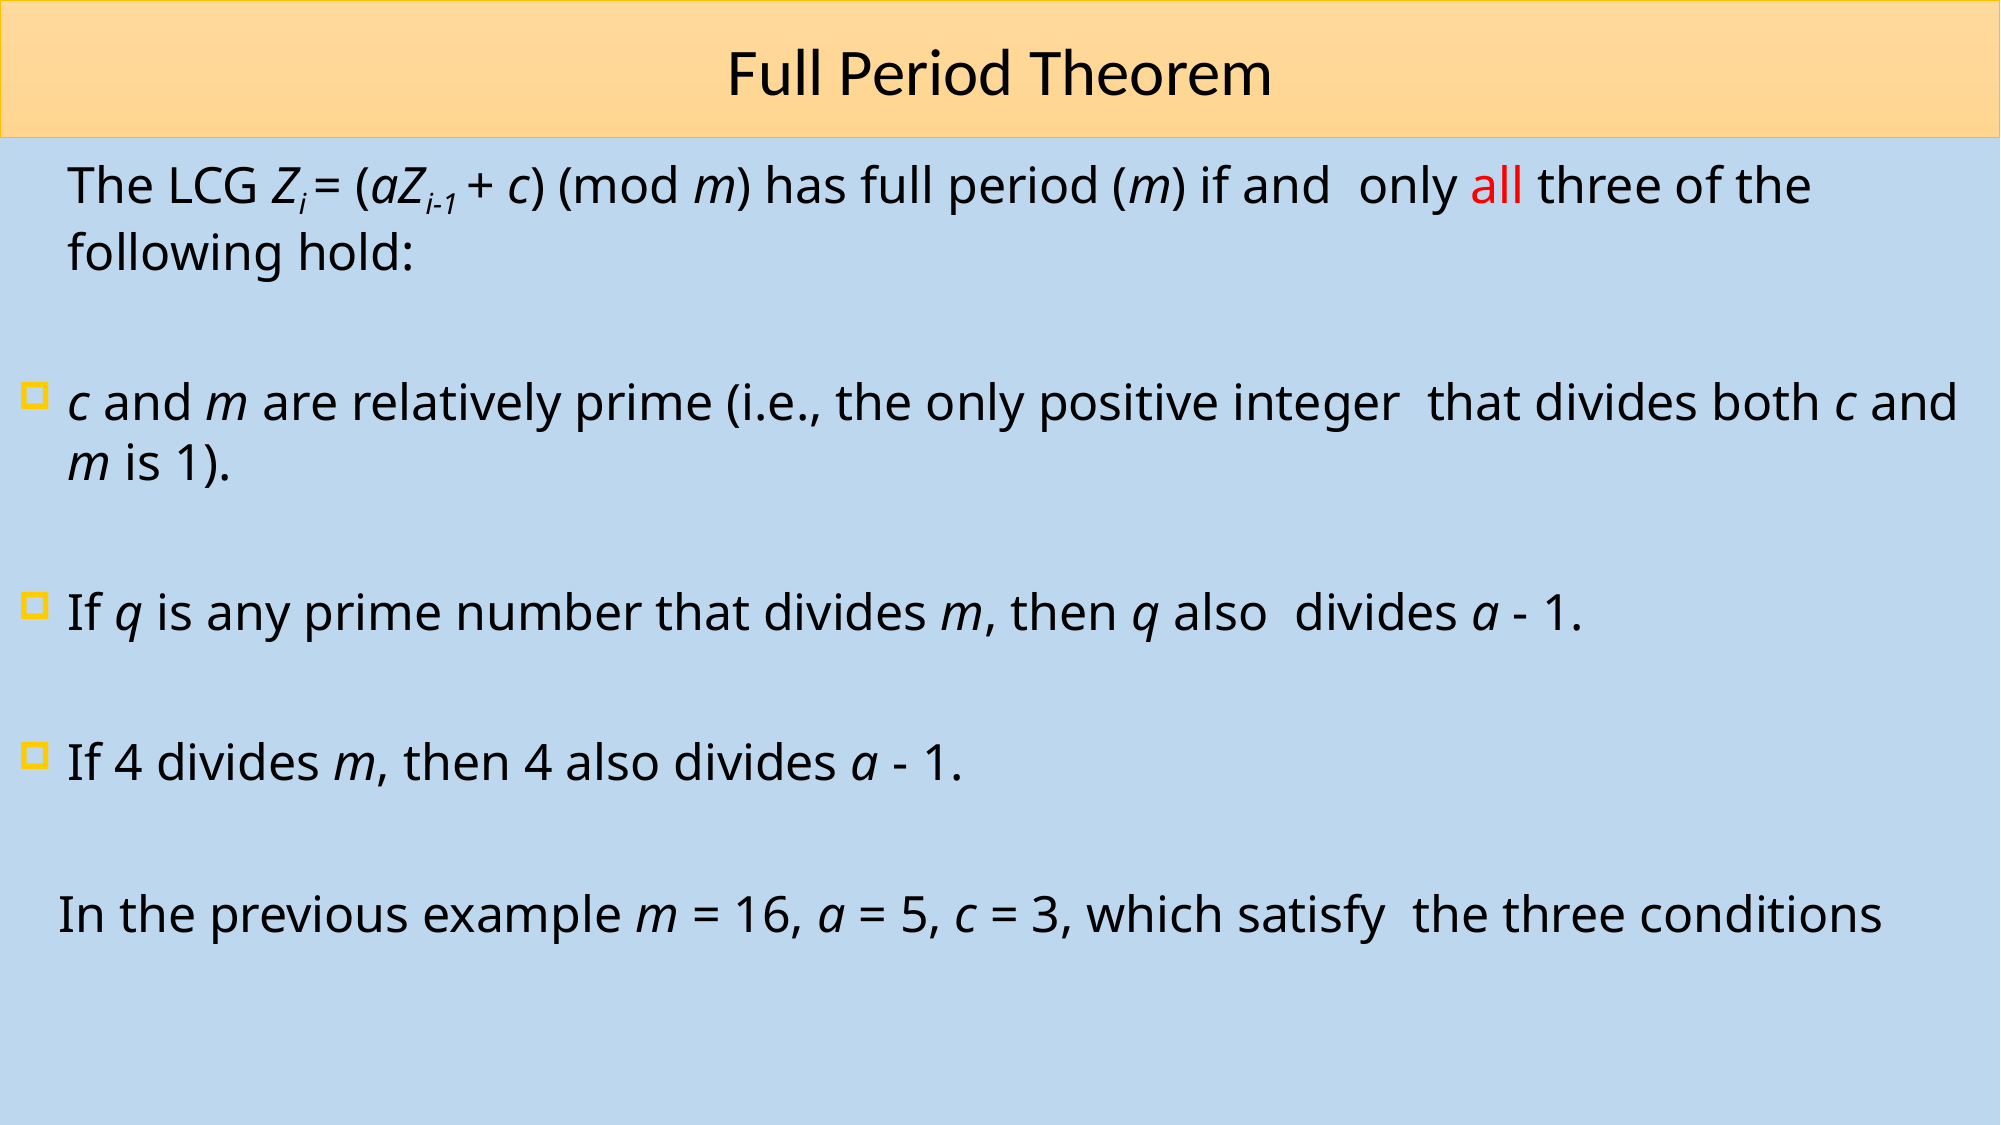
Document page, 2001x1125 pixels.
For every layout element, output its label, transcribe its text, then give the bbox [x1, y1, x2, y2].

title Full Period Theorem [0, 0, 2000, 138]
text_box The LCG Zi = (aZi-1 + c) (mod m) has full period (m) if and only all three of the following hold: c and m are relatively prime (i.e., the only positive integer that divides both c and m is 1). If q is any prime number that divides m, then q also divides a - 1. If 4 divides m, then 4 also divides a - 1. In the previous example m = 16, a = 5, c = 3, which satisfy the three conditions [16, 151, 1991, 943]
